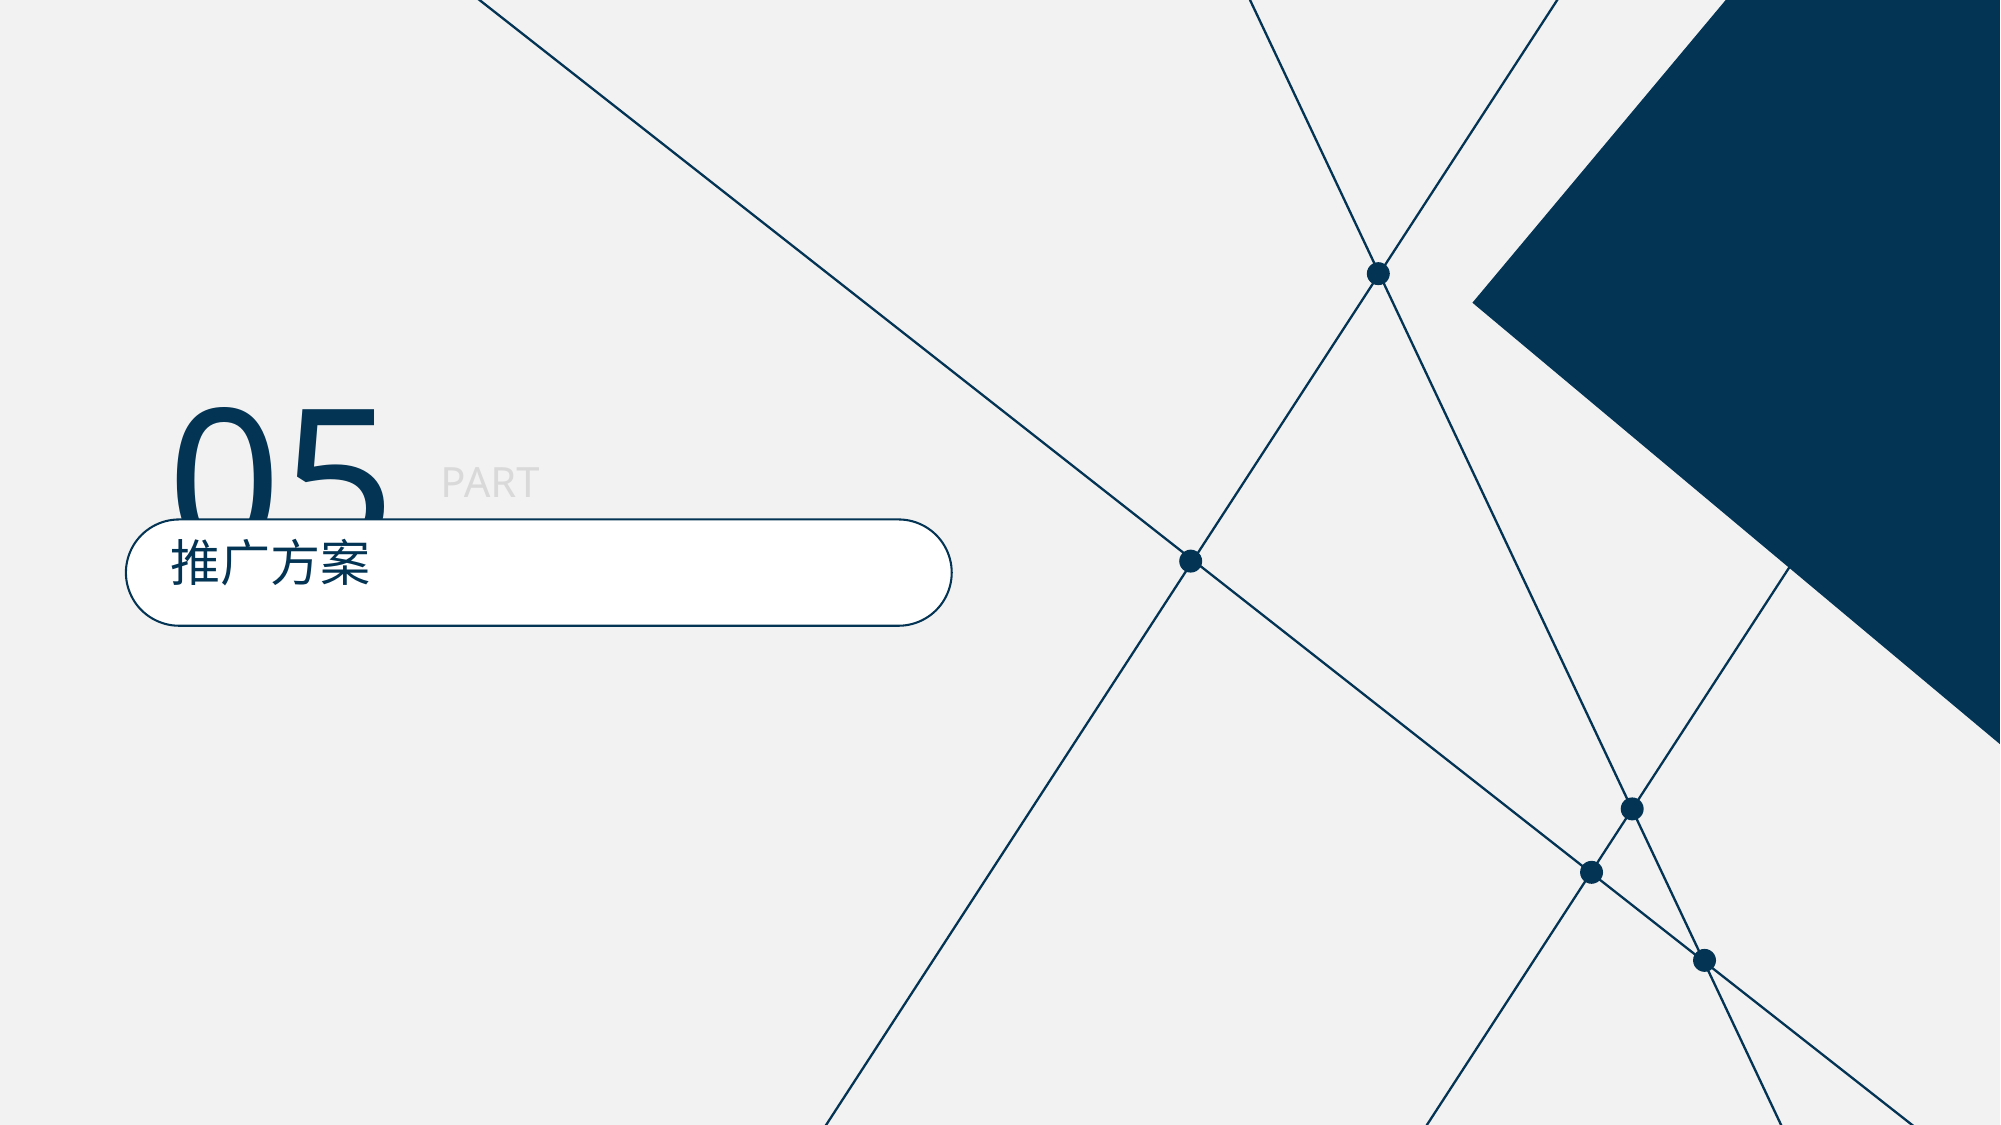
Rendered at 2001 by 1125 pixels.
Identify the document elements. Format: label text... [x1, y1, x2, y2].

text_box [1197, 284, 1374, 553]
text_box 05 [167, 352, 509, 520]
text_box [125, 519, 952, 626]
text_box [1366, 264, 1382, 286]
text_box [1580, 860, 1604, 884]
text_box PART [425, 447, 699, 514]
text_box [1712, 967, 1915, 1125]
text_box [1693, 948, 1717, 972]
text_box [1376, 262, 1390, 283]
text_box [1599, 879, 1695, 956]
text_box [1620, 797, 1644, 821]
text_box [1384, 0, 1559, 265]
text_box [1472, 0, 2000, 567]
text_box [1248, 0, 1628, 799]
text_box [1707, 971, 1783, 1125]
text_box [1597, 818, 1627, 863]
text_box [1636, 819, 1700, 951]
text_box [477, 0, 1184, 553]
text_box [1425, 881, 1586, 1125]
text_box [1179, 549, 1203, 573]
text_box [1638, 241, 2000, 800]
text_box 推广方案 [170, 531, 914, 614]
text_box [824, 572, 1187, 1125]
text_box [1201, 565, 1582, 867]
text_box [1790, 247, 2000, 745]
